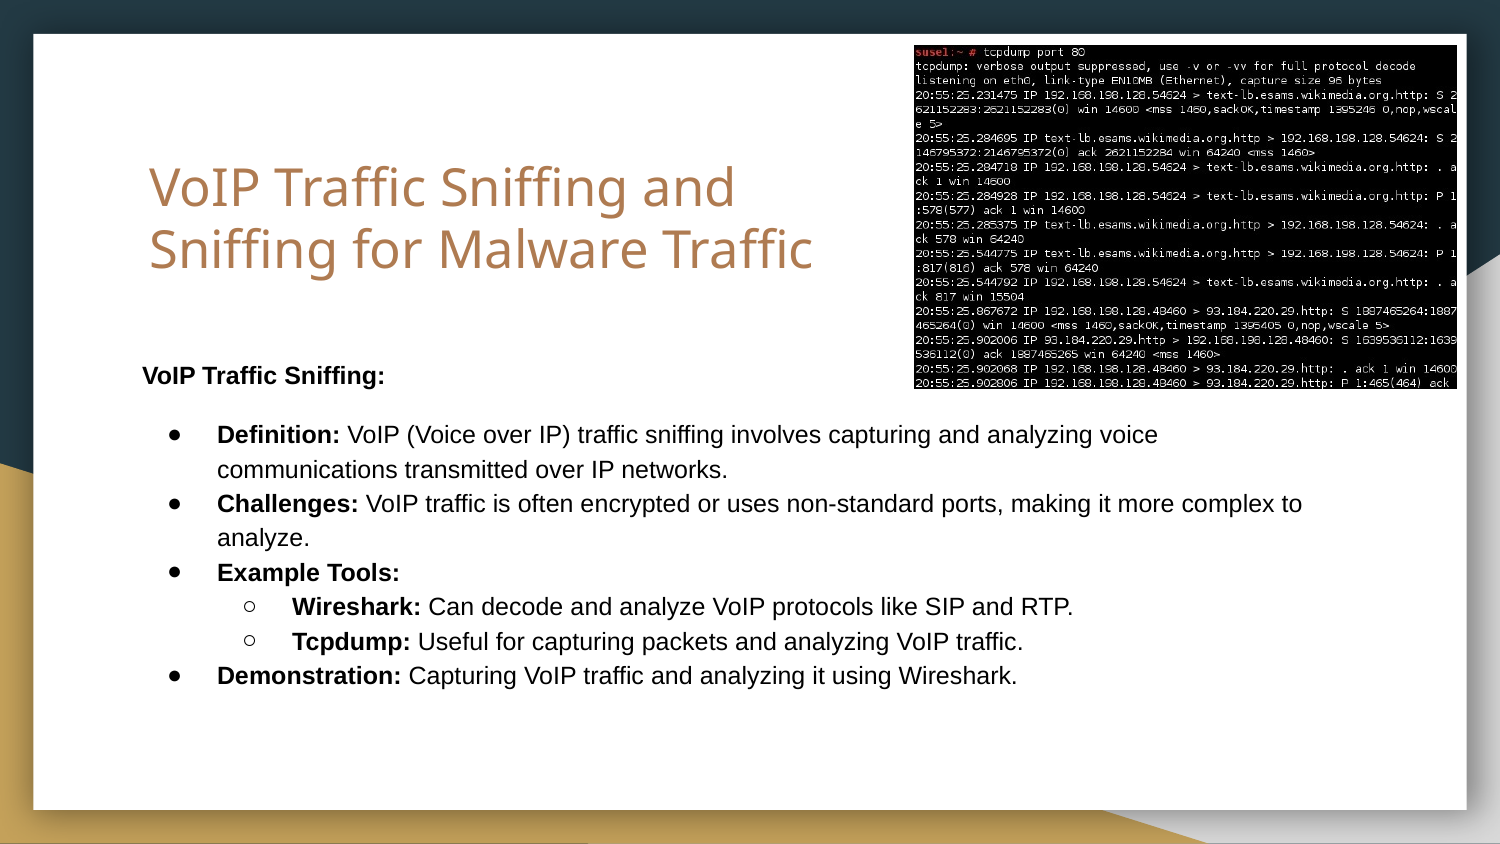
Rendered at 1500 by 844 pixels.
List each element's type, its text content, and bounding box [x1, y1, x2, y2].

title VoIP Traffic Sniffing and Sniffing for Malware Traffic [134, 138, 908, 296]
list VoIP Traffic Sniffing: Definition: VoIP (Voice over IP) traffic sniffing involves capturing and analyzing voice communications transmitted over IP networks. Challenges: VoIP traffic is often encrypted or uses non-standard ports, making it more complex to analyze. Example Tools: Wireshark: Can decode and analyze VoIP protocols like SIP and RTP. Tcpdump: Useful for capturing packets and analyzing VoIP traffic. Demonstration: Capturing VoIP traffic and analyzing it using Wireshark. [127, 339, 1359, 742]
picture [913, 45, 1457, 389]
